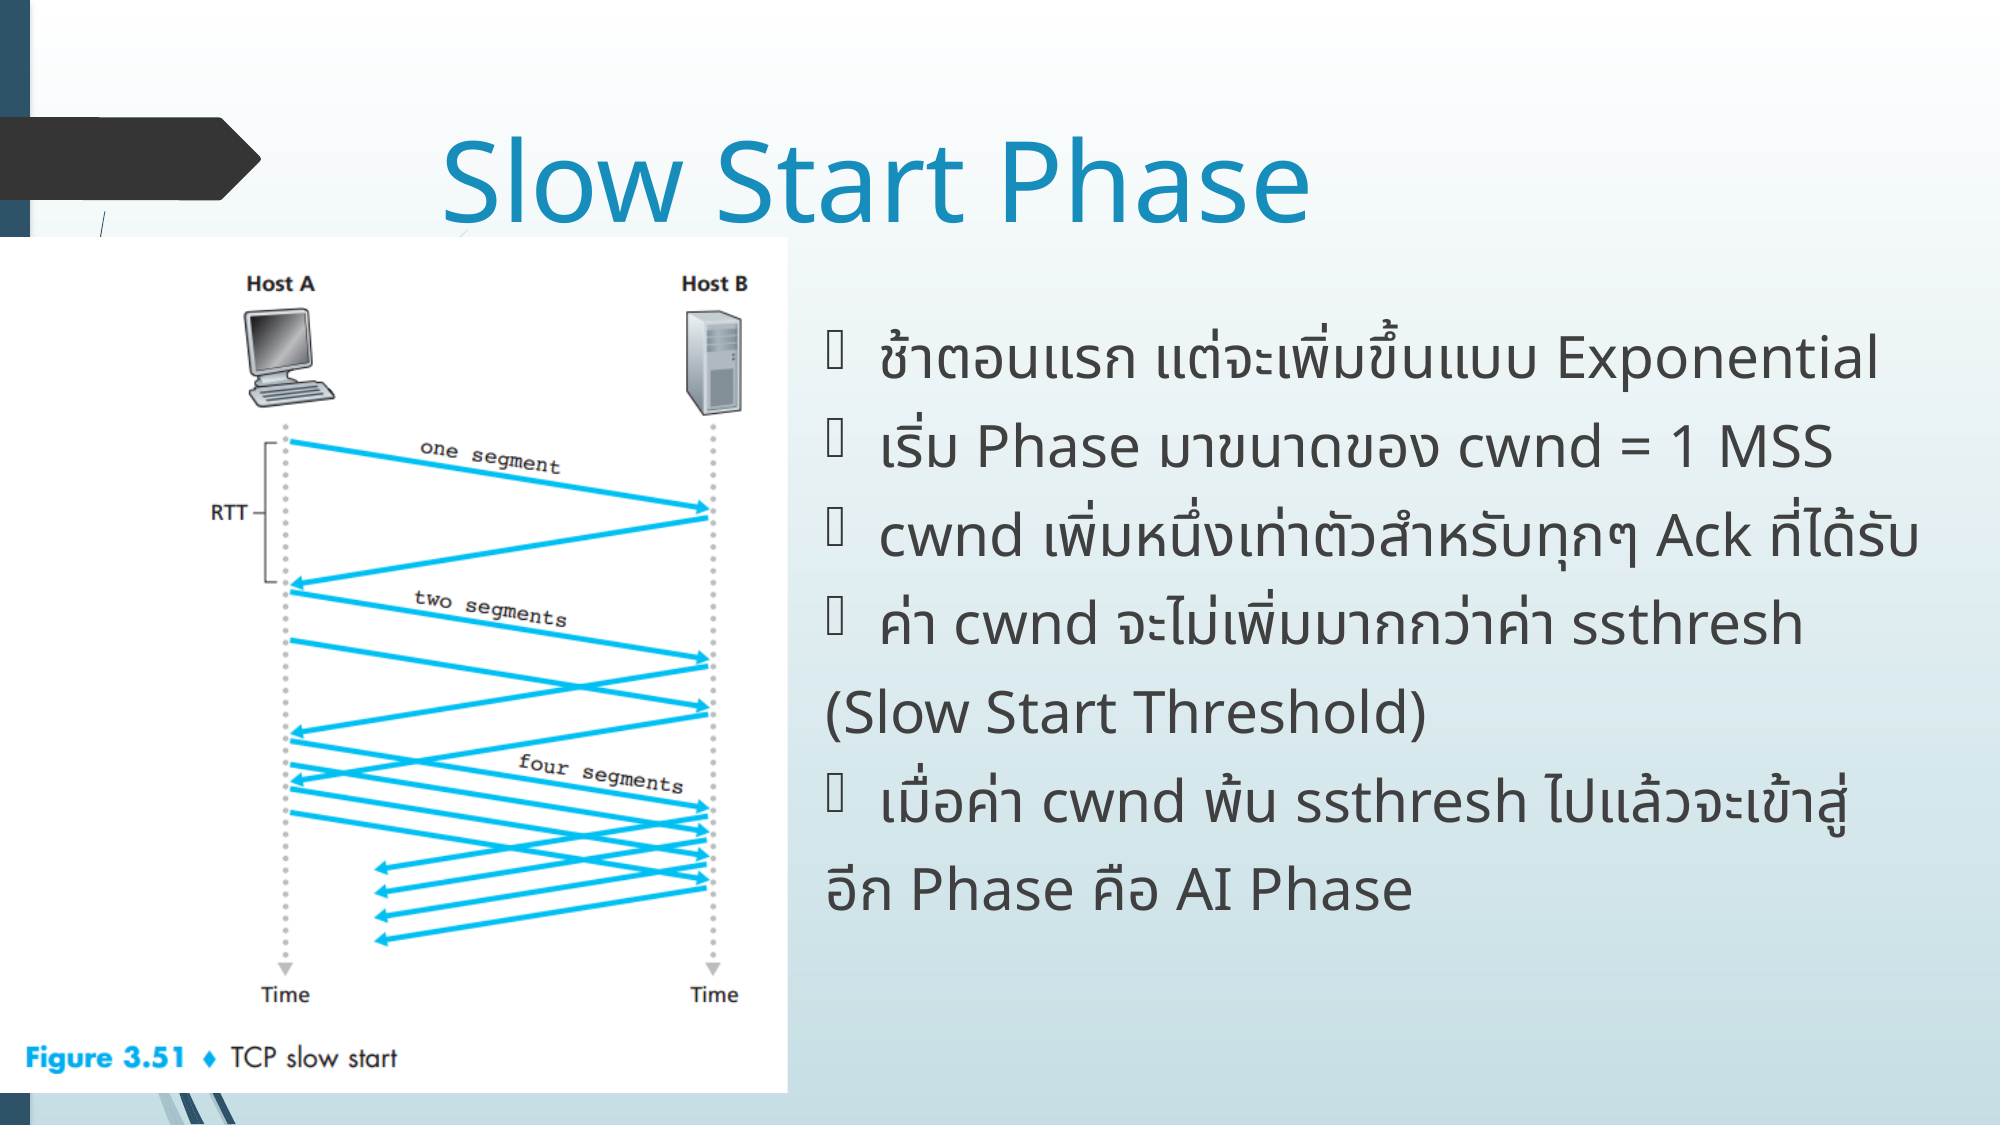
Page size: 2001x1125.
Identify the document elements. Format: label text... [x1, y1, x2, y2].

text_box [0, 237, 788, 1094]
list ช้าตอนแรก แต่จะเพิ่มขึ้นแบบ Exponential เริ่ม Phase มาขนาดของ cwnd = 1 MSS cwnd เพิ่มหนึ่งเท่าตัวสำหรับทุกๆ Ack ที่ได้รับ ค่า cwnd จะไม่เพิ่มมากกว่าค่า ssthresh (Slow Start Threshold) เมื่อค่า cwnd พ้น ssthresh ไปแล้วจะเข้าสู่ อีก Phase คือ AI Phase [810, 312, 2000, 933]
title Slow Start Phase [425, 102, 1888, 313]
